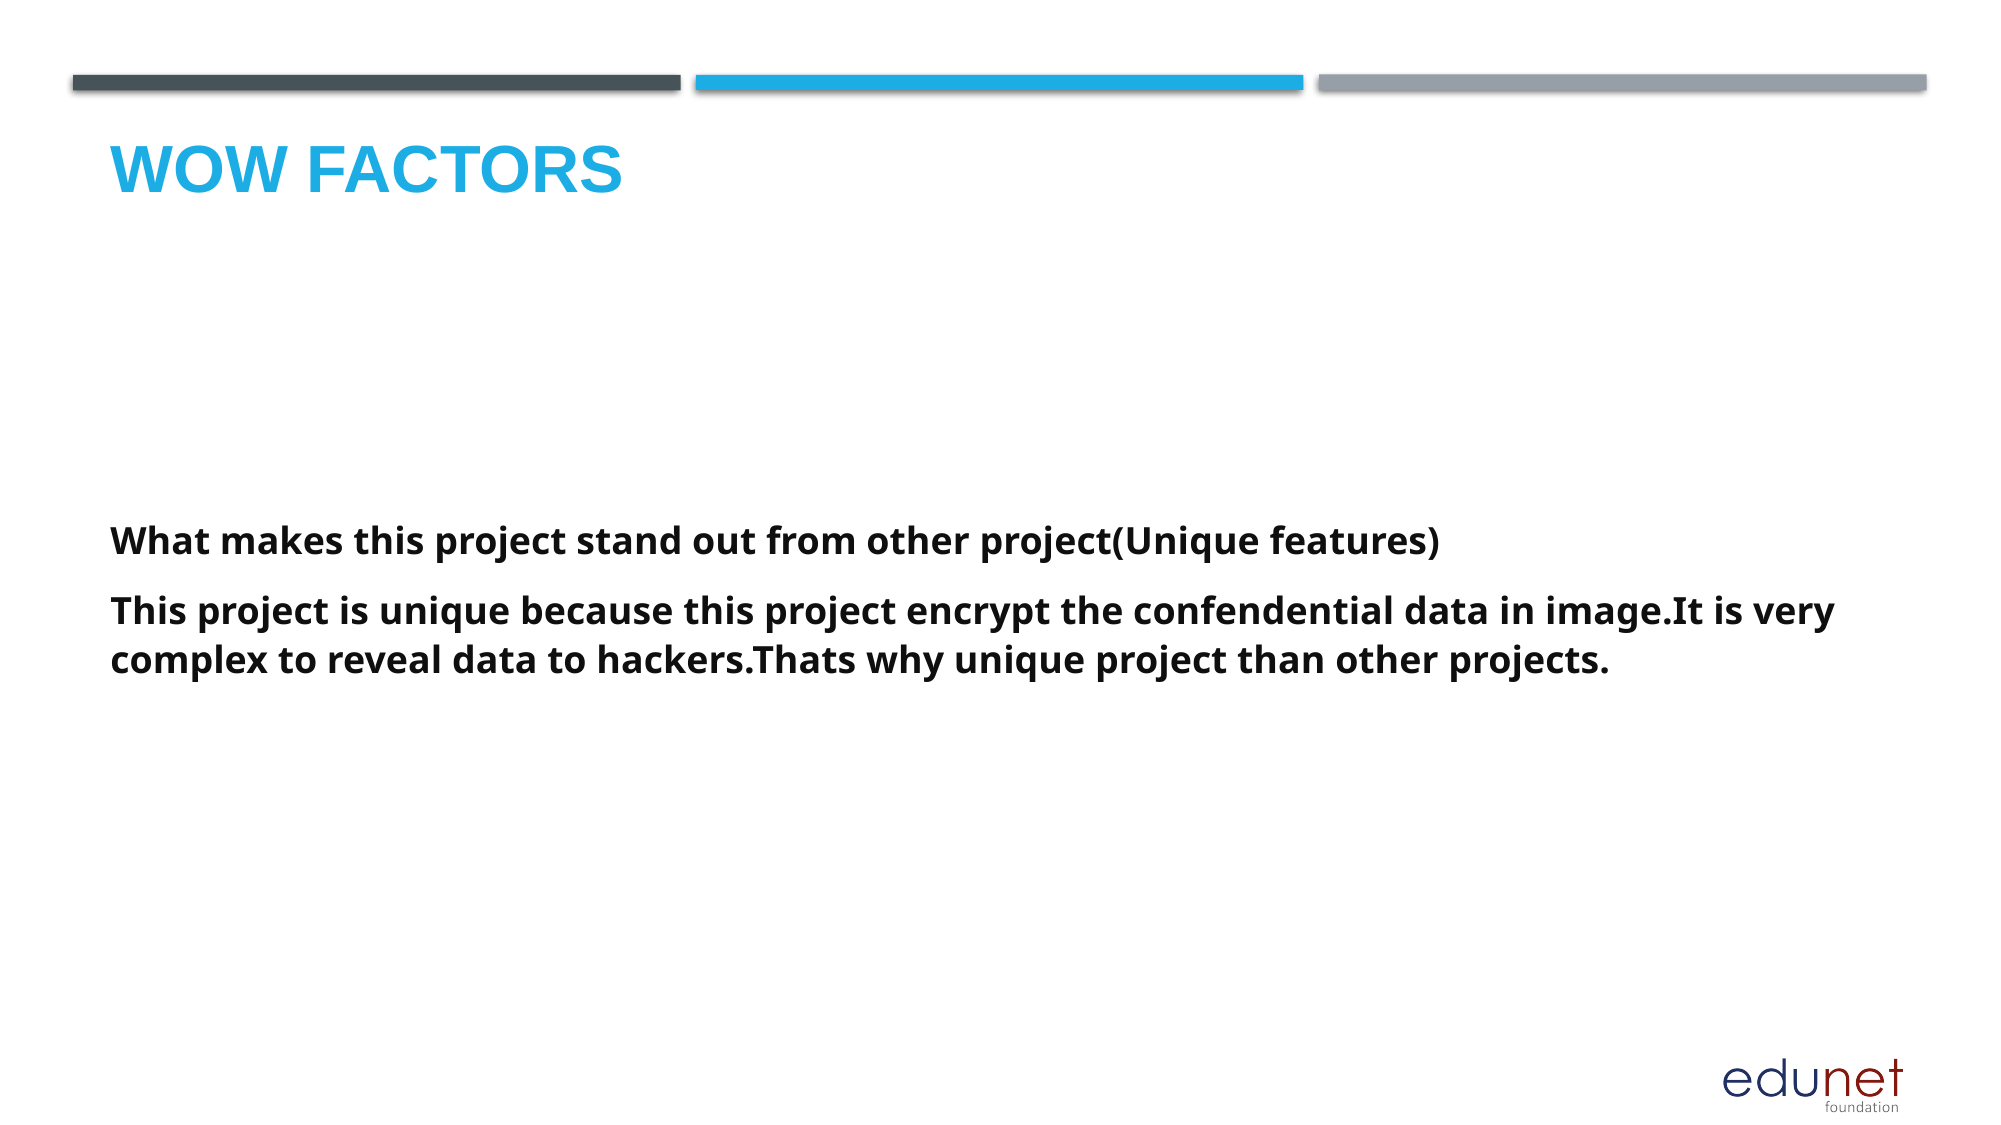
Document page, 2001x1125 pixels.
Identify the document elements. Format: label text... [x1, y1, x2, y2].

picture [1719, 1056, 1905, 1116]
list What makes this project stand out from other project(Unique features) This project is unique because this project encrypt the confendential data in image.It is very complex to reveal data to hackers.Thats why unique project than other projects. [95, 213, 1905, 981]
title Wow factors [95, 126, 1905, 213]
